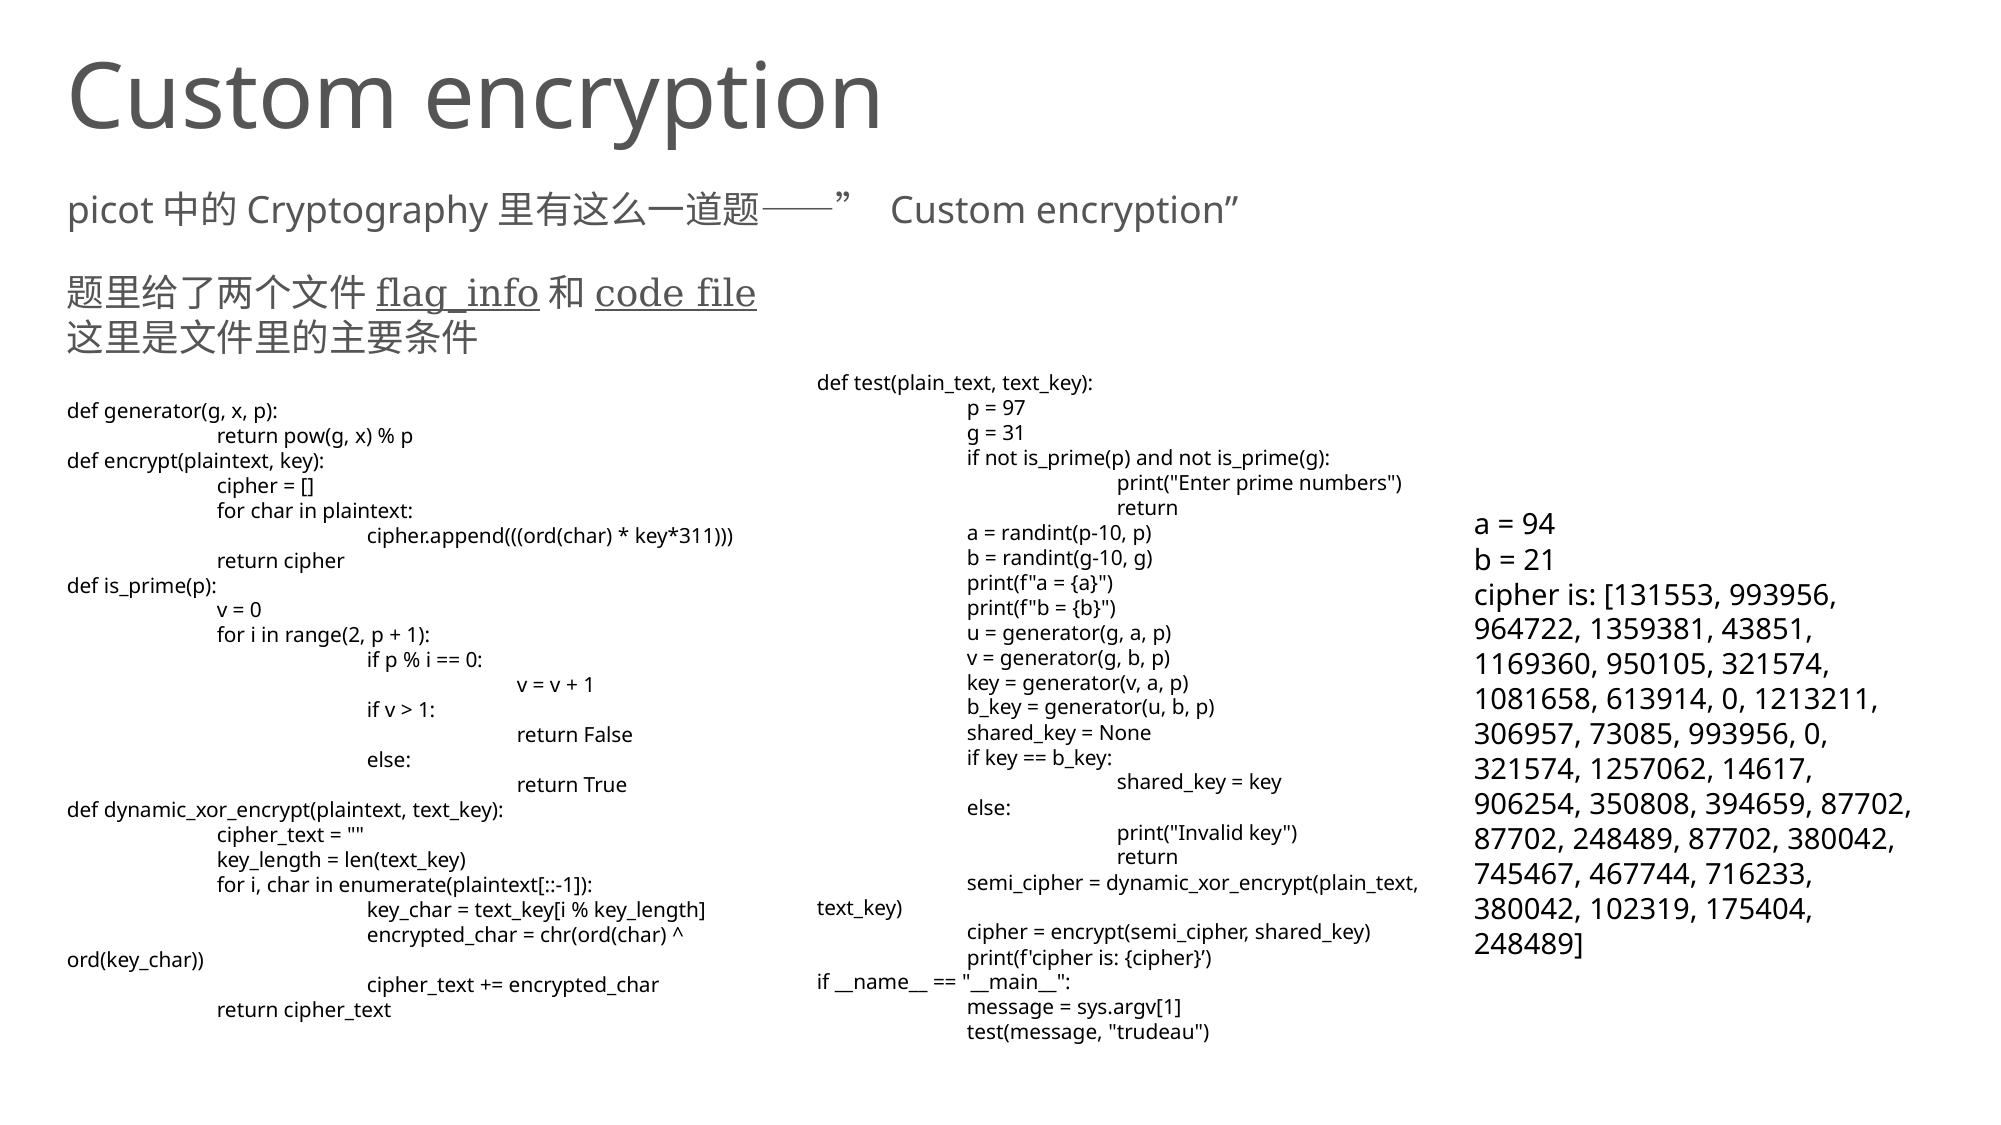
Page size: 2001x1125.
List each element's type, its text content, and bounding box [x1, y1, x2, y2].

text_box def test(plain_text, text_key): p = 97 g = 31 if not is_prime(p) and not is_prime(g): print("Enter prime numbers") return a = randint(p-10, p) b = randint(g-10, g) print(f"a = {a}") print(f"b = {b}") u = generator(g, a, p) v = generator(g, b, p) key = generator(v, a, p) b_key = generator(u, b, p) shared_key = None if key == b_key: shared_key = key else: print("Invalid key") return semi_cipher = dynamic_xor_encrypt(plain_text, text_key) cipher = encrypt(semi_cipher, shared_key) print(f'cipher is: {cipher}’) if __name__ == "__main__": message = sys.argv[1] test(message, "trudeau") [802, 362, 1459, 1052]
text_box picot中的Cryptography里有这么一道题——” Custom encryption” [52, 178, 1442, 239]
text_box Custom encryption [52, 29, 1042, 155]
text_box a = 94 b = 21 cipher is: [131553, 993956, 964722, 1359381, 43851, 1169360, 950105, 321574, 1081658, 613914, 0, 1213211, 306957, 73085, 993956, 0, 321574, 1257062, 14617, 906254, 350808, 394659, 87702, 87702, 248489, 87702, 380042, 745467, 467744, 716233, 380042, 102319, 175404, 248489] [1458, 498, 1943, 968]
text_box def generator(g, x, p): return pow(g, x) % p def encrypt(plaintext, key): cipher = [] for char in plaintext: cipher.append(((ord(char) * key*311))) return cipher def is_prime(p): v = 0 for i in range(2, p + 1): if p % i == 0: v = v + 1 if v > 1: return False else: return True def dynamic_xor_encrypt(plaintext, text_key): cipher_text = "" key_length = len(text_key) for i, char in enumerate(plaintext[::-1]): key_char = text_key[i % key_length] encrypted_char = chr(ord(char) ^ ord(key_char)) cipher_text += encrypted_char return cipher_text [52, 389, 802, 1030]
text_box 题里给了两个文件flag_info和code file 这里是文件里的主要条件 [52, 262, 859, 367]
